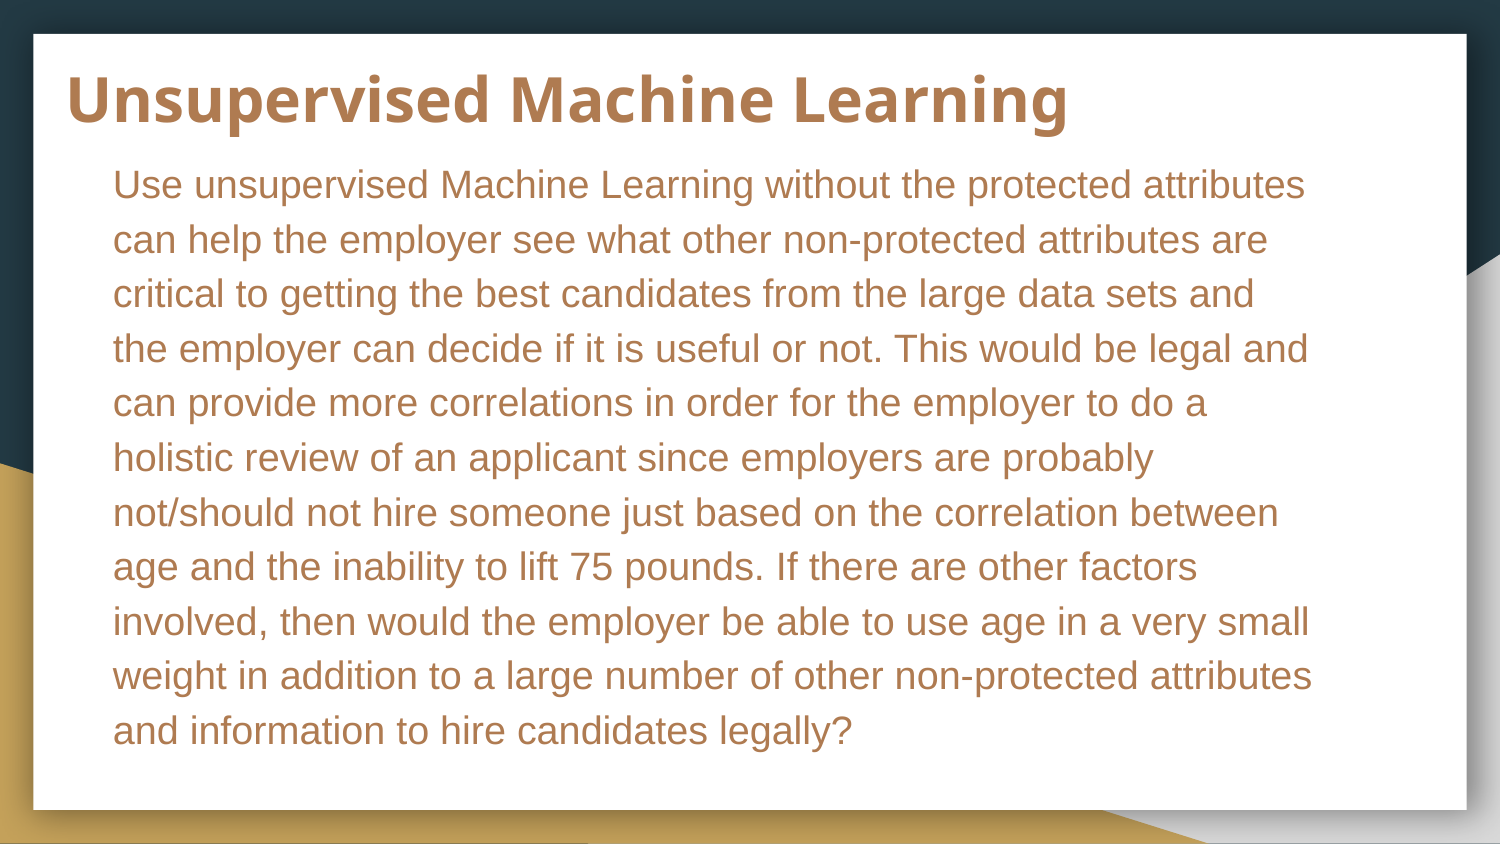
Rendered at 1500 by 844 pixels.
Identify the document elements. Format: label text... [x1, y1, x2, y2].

list Use unsupervised Machine Learning without the protected attributes can help the employer see what other non-protected attributes are critical to getting the best candidates from the large data sets and the employer can decide if it is useful or not. This would be legal and can provide more correlations in order for the employer to do a holistic review of an applicant since employers are probably not/should not hire someone just based on the correlation between age and the inability to lift 75 pounds. If there are other factors involved, then would the employer be able to use age in a very small weight in addition to a large number of other non-protected attributes and information to hire candidates legally? [97, 137, 1330, 539]
title Unsupervised Machine Learning [49, 33, 1282, 191]
